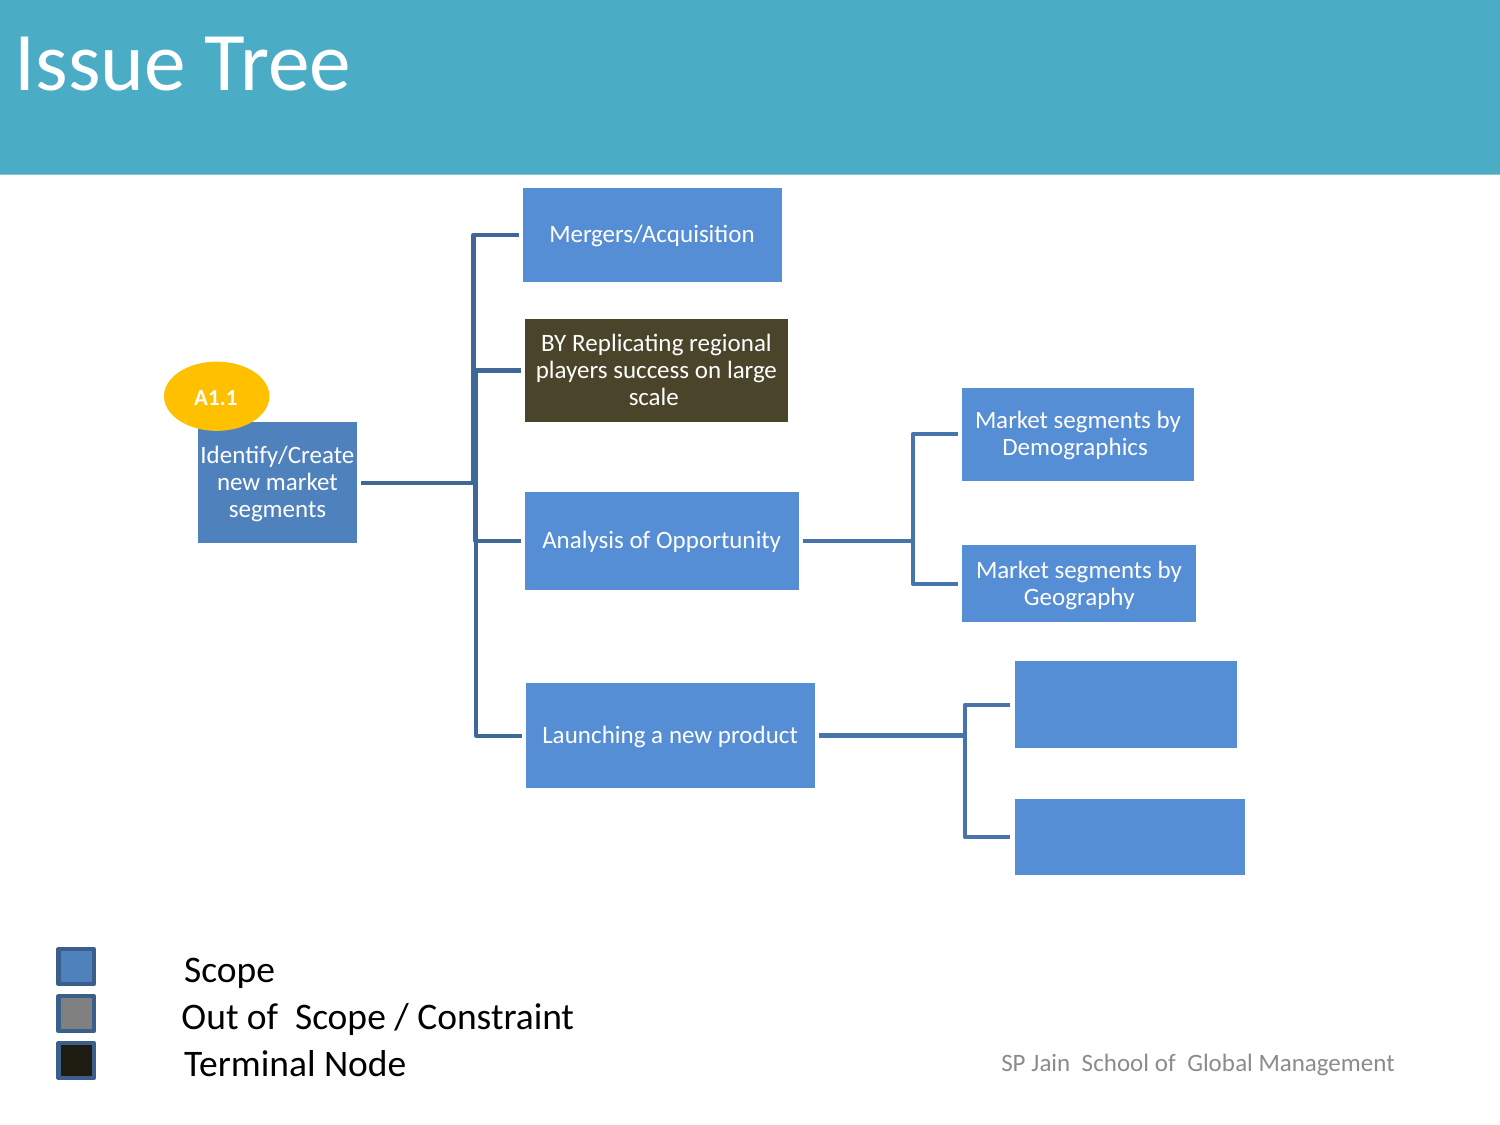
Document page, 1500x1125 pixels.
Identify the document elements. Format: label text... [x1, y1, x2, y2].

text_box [0, 140, 1459, 926]
footer SP Jain School of Global Management [960, 1031, 1436, 1092]
text_box Terminal Node [152, 1031, 575, 1091]
text_box Out of Scope / Constraint [166, 984, 590, 1045]
text_box [56, 994, 96, 1033]
text_box [56, 947, 96, 986]
text_box Issue Tree [0, 0, 1500, 175]
text_box [56, 1041, 96, 1080]
text_box Scope [152, 937, 340, 998]
